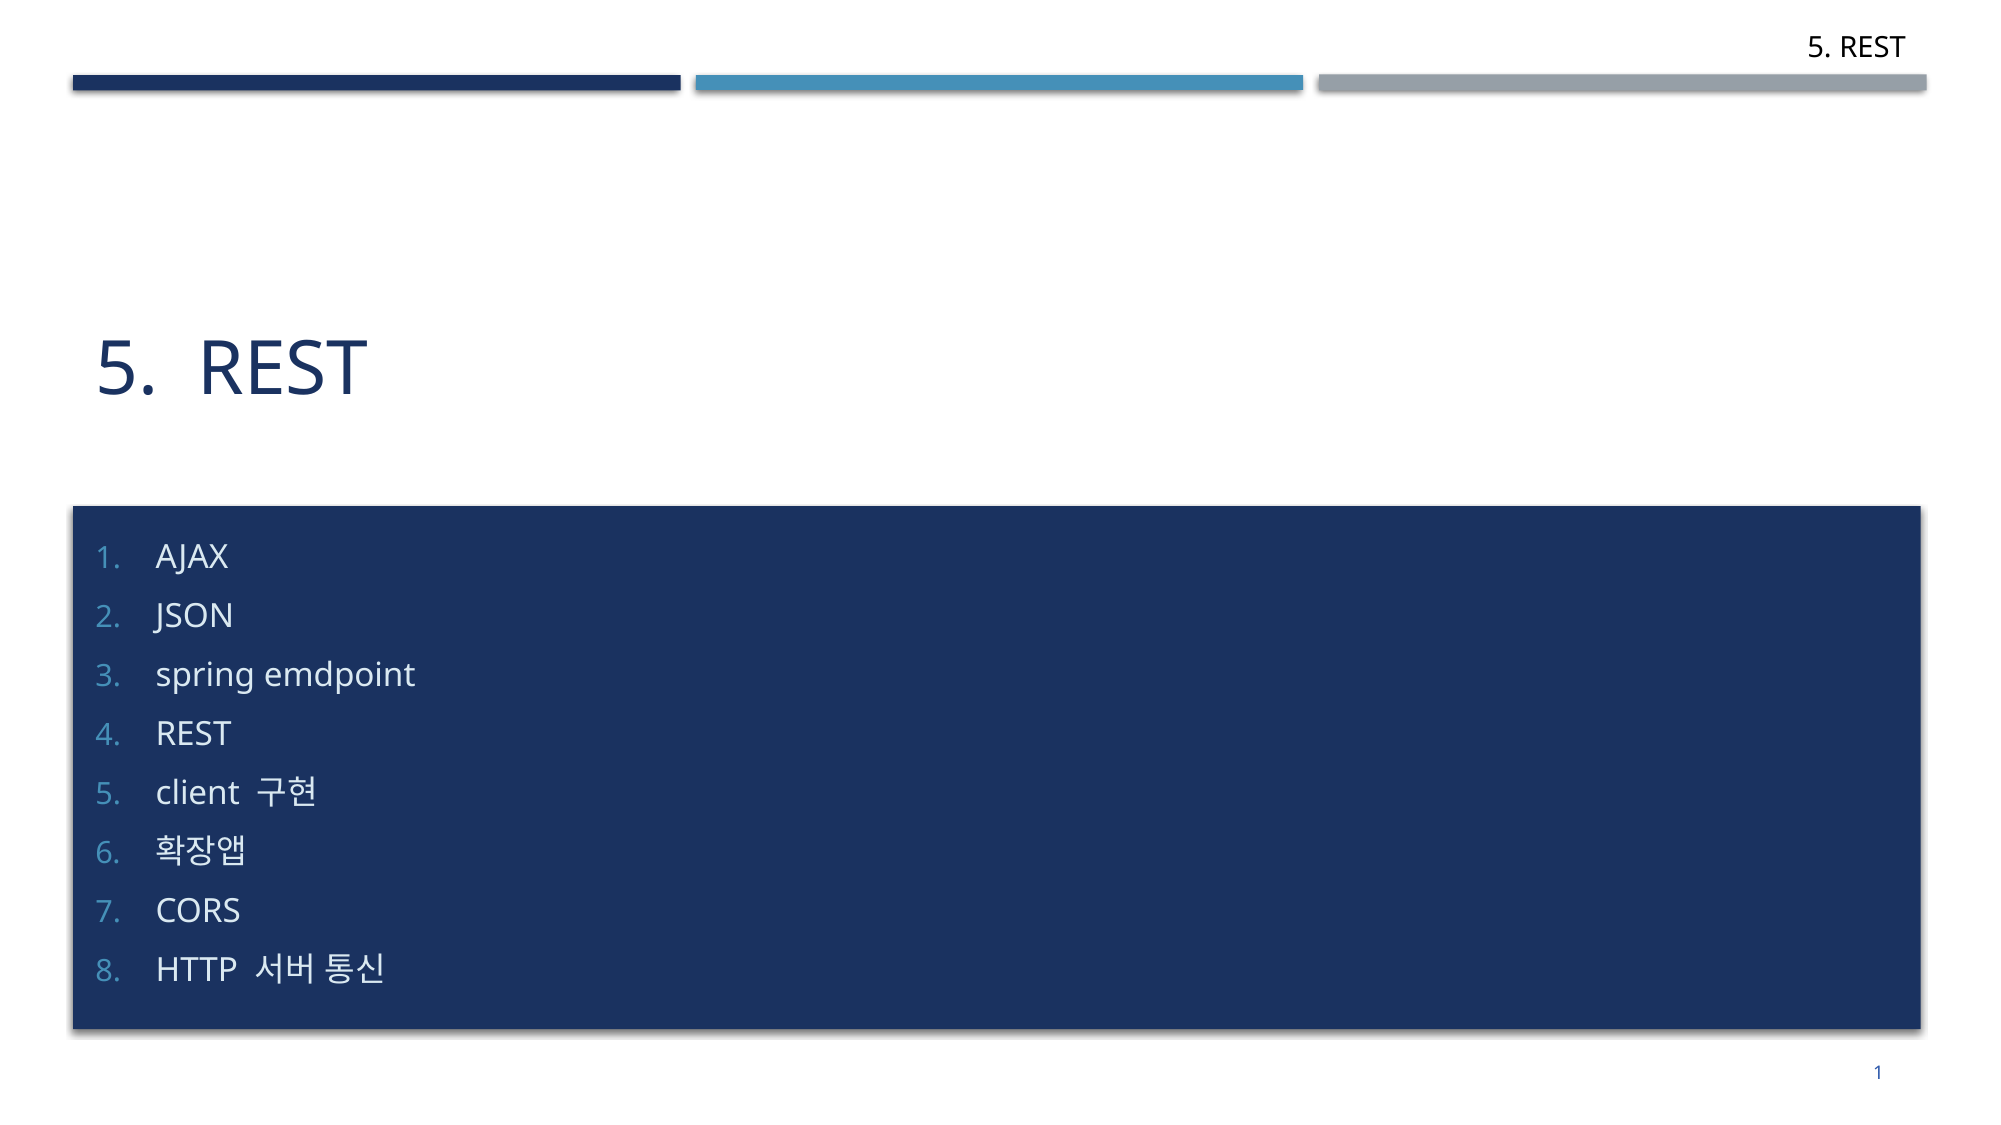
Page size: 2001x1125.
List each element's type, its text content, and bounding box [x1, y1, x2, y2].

subtitle AJAX JSON spring emdpoint REST client 구현 확장앱 CORS HTTP 서버 통신 [95, 535, 1899, 992]
title 5. REST [95, 167, 1899, 410]
slide_number 1 [1732, 1043, 1899, 1104]
